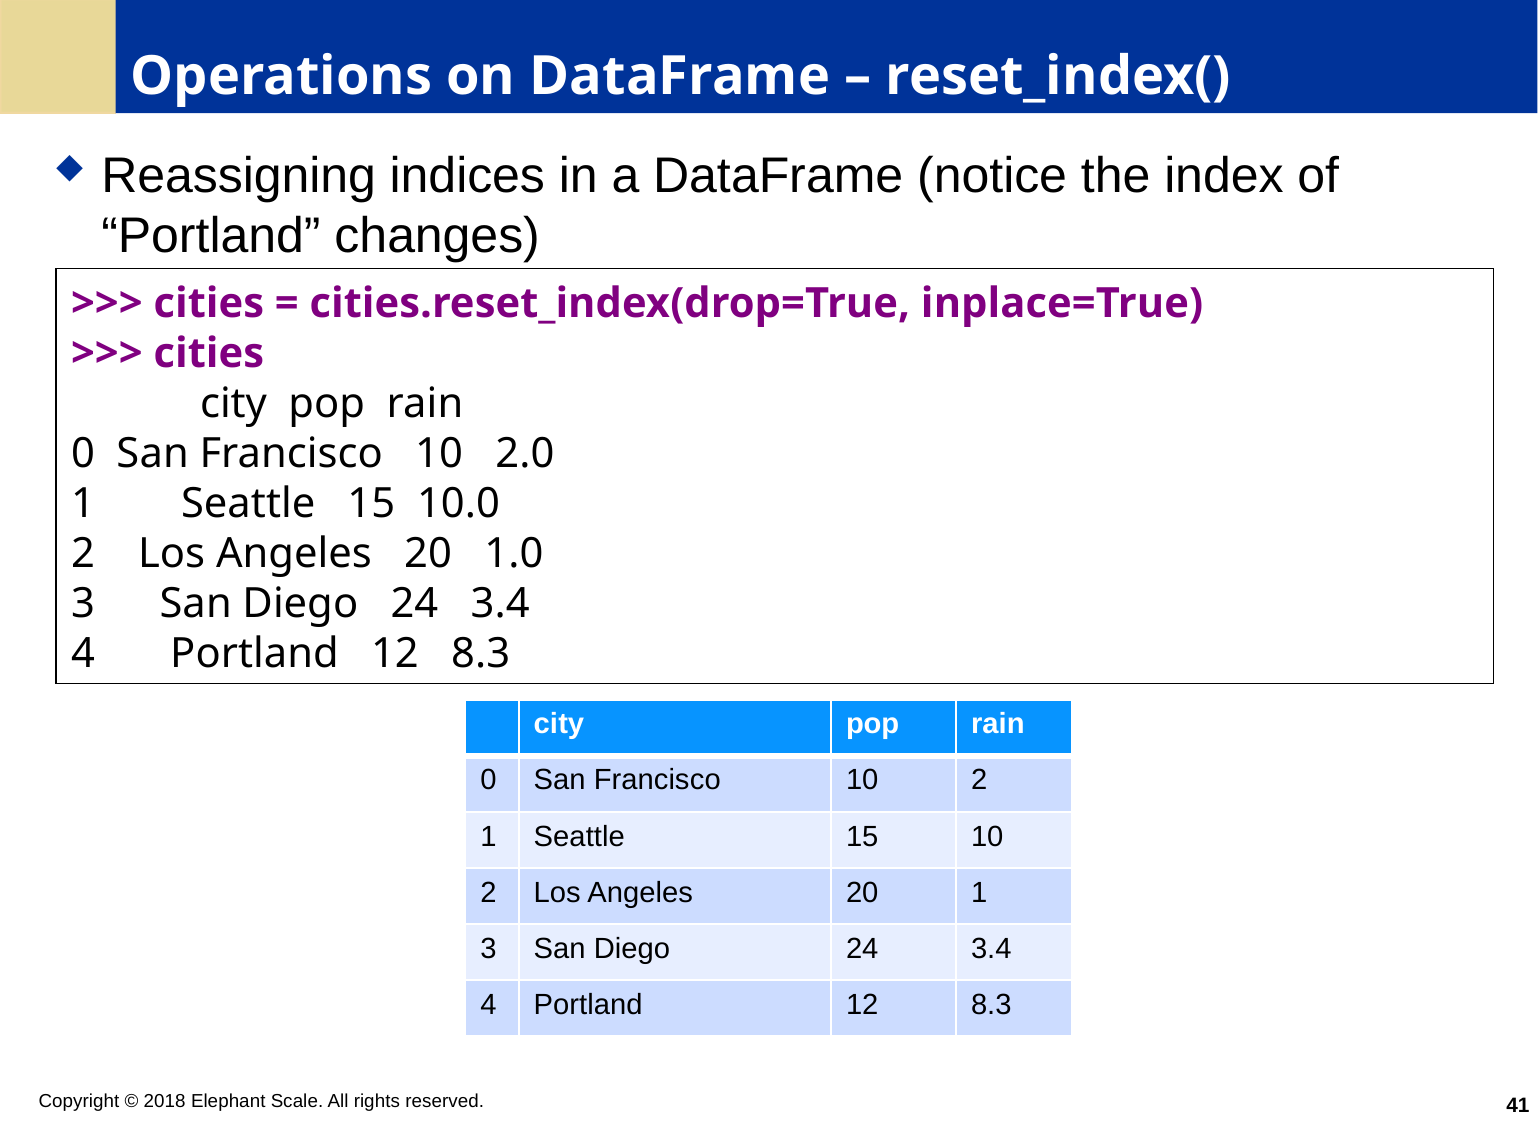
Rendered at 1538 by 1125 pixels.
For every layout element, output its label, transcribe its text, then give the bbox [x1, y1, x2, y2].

table_cell 1 [466, 813, 518, 867]
table_cell Seattle [520, 813, 830, 867]
table_cell 20 [832, 869, 955, 923]
table_header pop [832, 701, 955, 753]
slide_number 41 [1439, 1079, 1530, 1117]
table_cell 3.4 [957, 925, 1071, 979]
table_cell 24 [832, 925, 955, 979]
table_cell 8.3 [957, 981, 1071, 1035]
table_cell Portland [520, 981, 830, 1035]
picture [0, 0, 115, 114]
table_header city [520, 701, 830, 753]
list Reassigning indices in a DataFrame (notice the index of “Portland” changes) [38, 134, 1500, 1061]
table_cell 2 [957, 759, 1071, 811]
table_cell San Francisco [520, 759, 830, 811]
table_header [466, 701, 518, 753]
table_cell San Diego [520, 925, 830, 979]
title Operations on DataFrame – reset_index() [115, 0, 1538, 114]
table_cell 0 [466, 759, 518, 811]
table_cell 1 [957, 869, 1071, 923]
table_cell 10 [957, 813, 1071, 867]
table_cell Los Angeles [520, 869, 830, 923]
table_cell 15 [832, 813, 955, 867]
table_header rain [957, 701, 1071, 753]
text_box >>> cities = cities.reset_index(drop=True, inplace=True) >>> cities city pop rain 0 San Francisco 10 2.0 1 Seattle 15 10.0 2 Los Angeles 20 1.0 3 San Diego 24 3.4 4 Portland 12 8.3 [56, 268, 1494, 684]
table_cell 12 [832, 981, 955, 1035]
table_cell 2 [466, 869, 518, 923]
table_cell 3 [466, 925, 518, 979]
table_cell 10 [832, 759, 955, 811]
table_cell 4 [466, 981, 518, 1035]
footer Copyright © 2018 Elephant Scale. All rights reserved. [38, 1088, 932, 1112]
